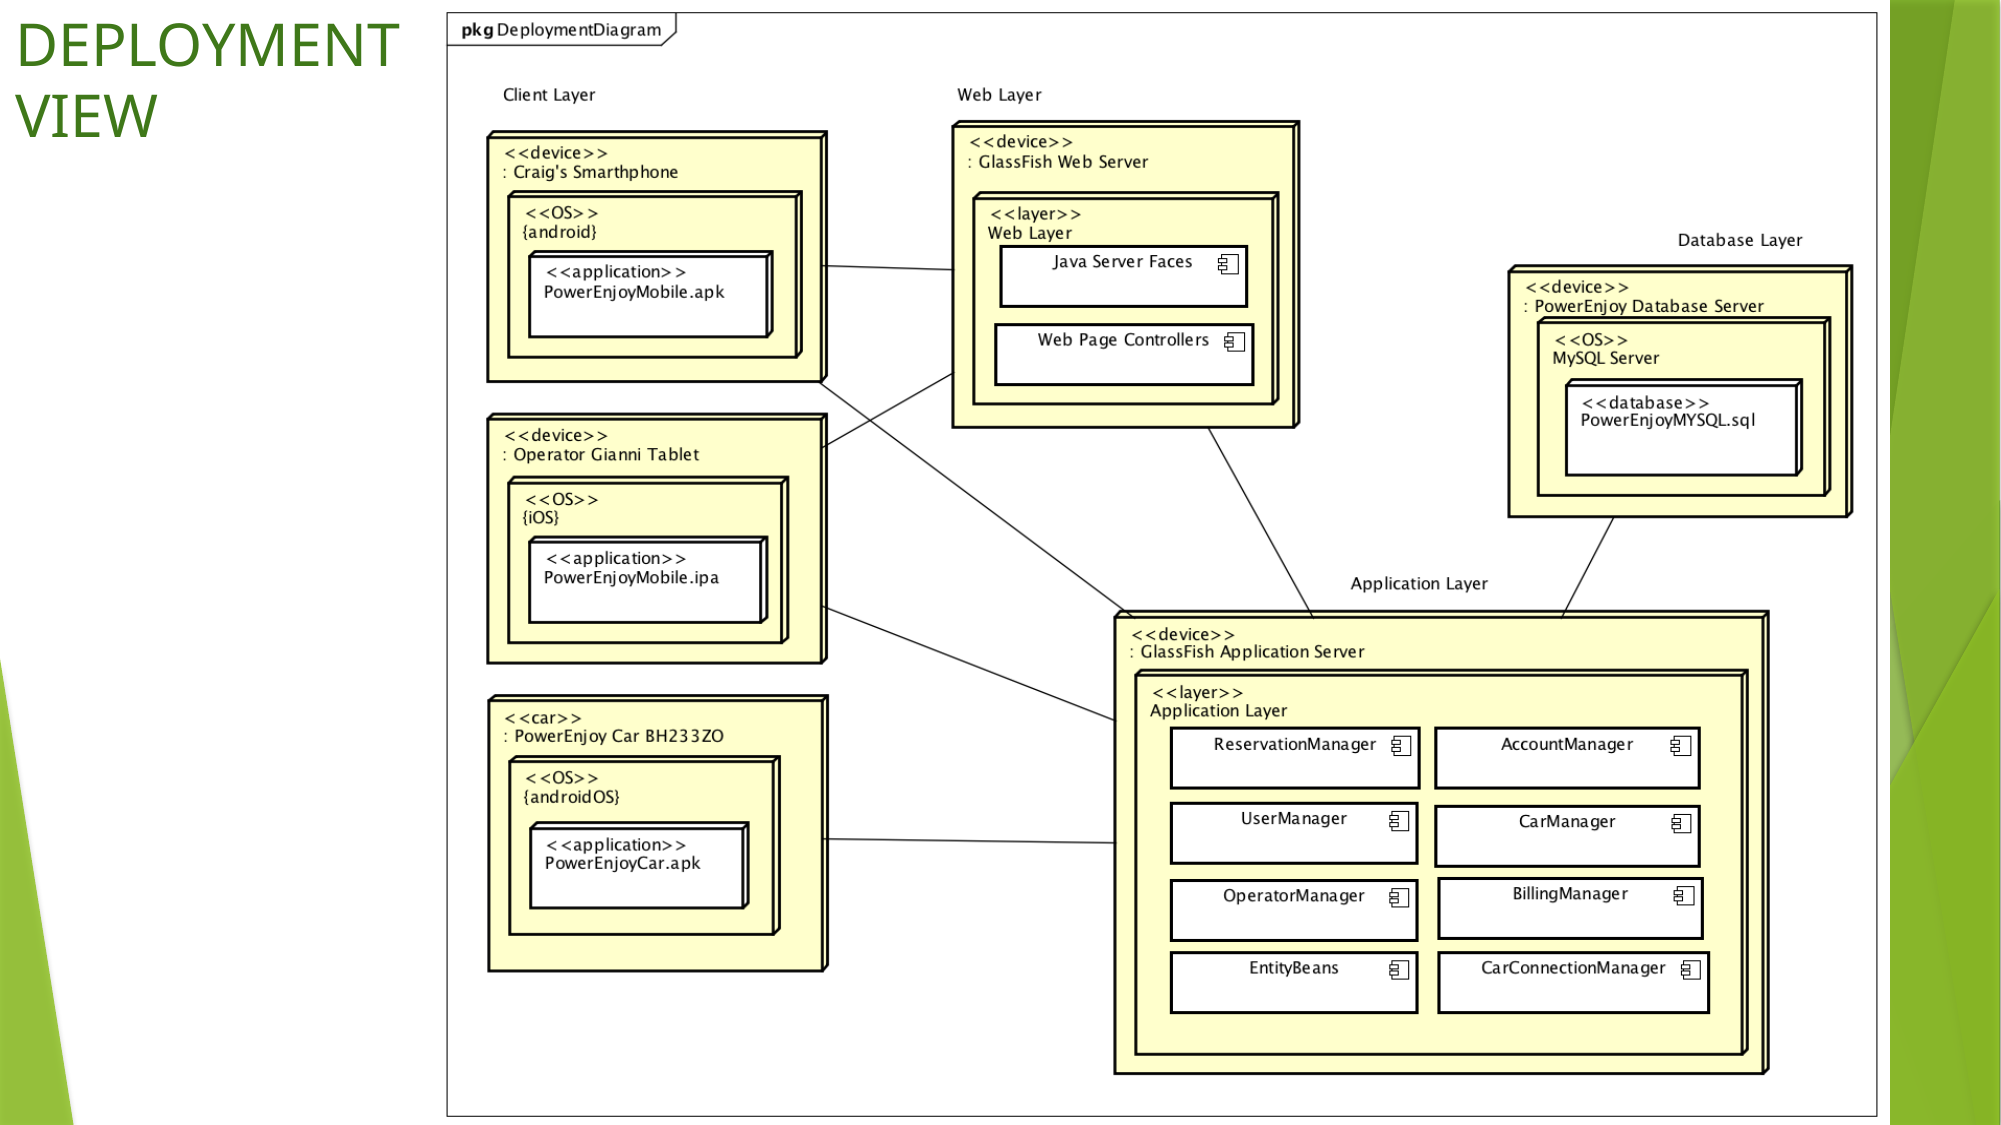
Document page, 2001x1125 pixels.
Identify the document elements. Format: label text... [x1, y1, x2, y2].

title DEPLOYMENT VIEW [0, 0, 431, 186]
picture [433, 0, 1891, 1125]
